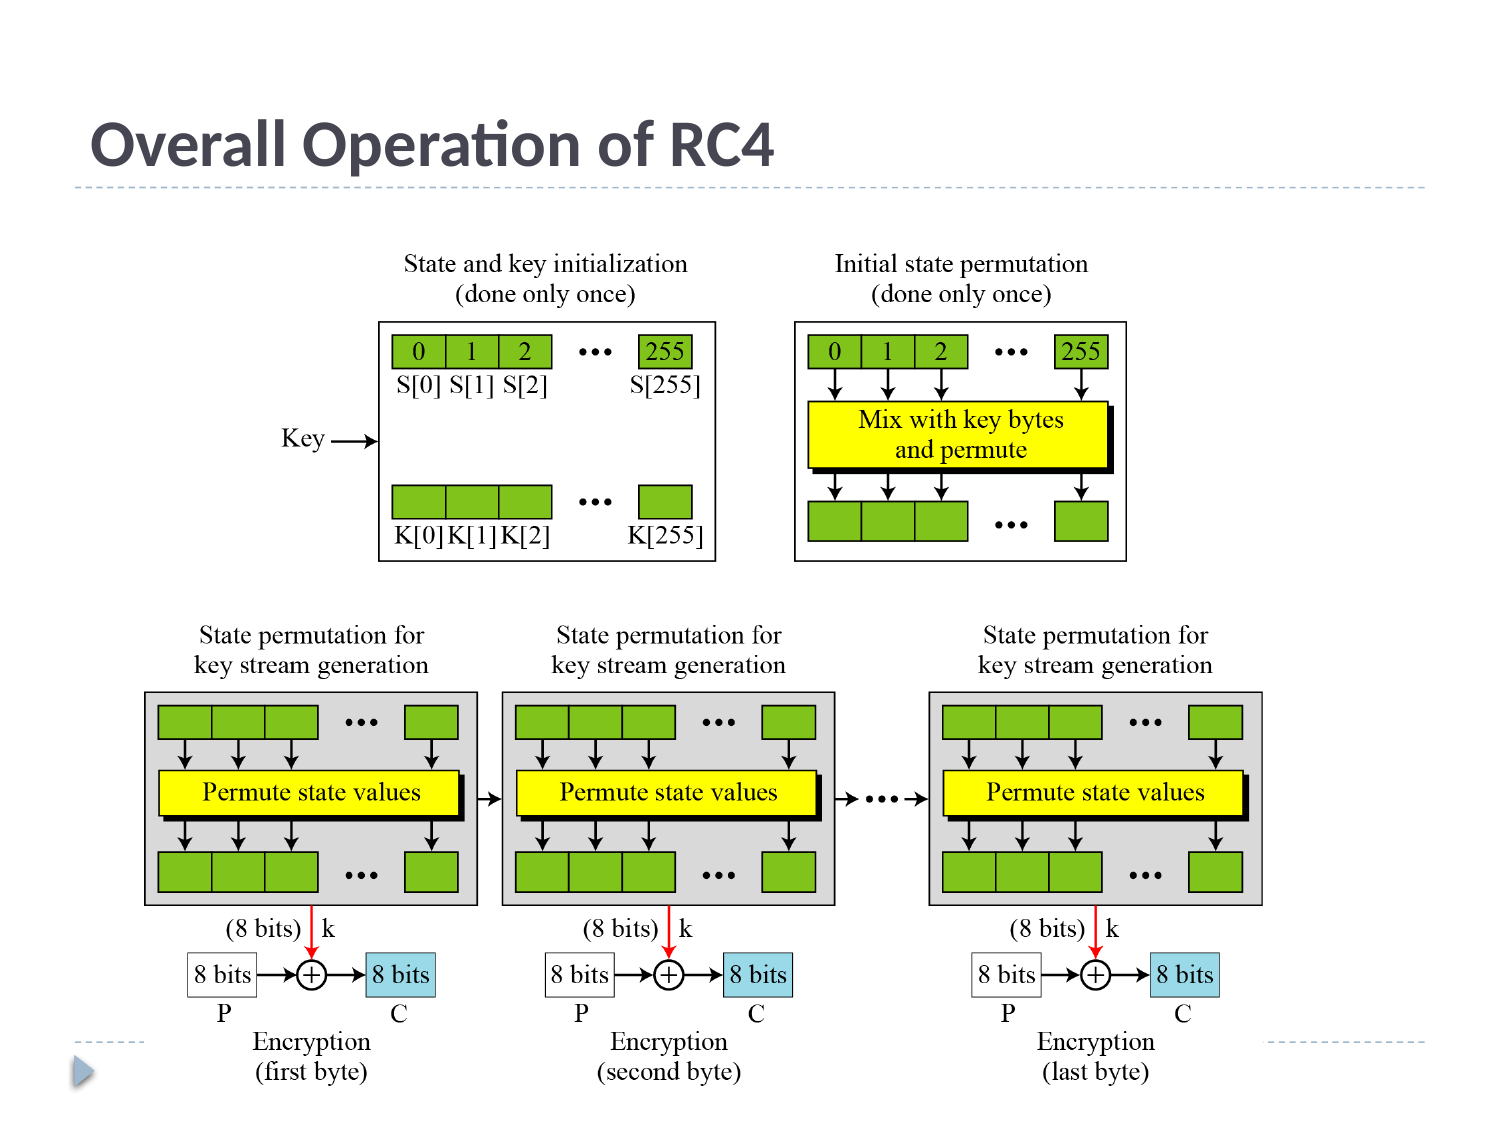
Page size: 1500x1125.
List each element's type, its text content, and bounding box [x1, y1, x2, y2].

picture [143, 250, 1264, 1088]
title Overall Operation of RC4 [75, 37, 1425, 188]
